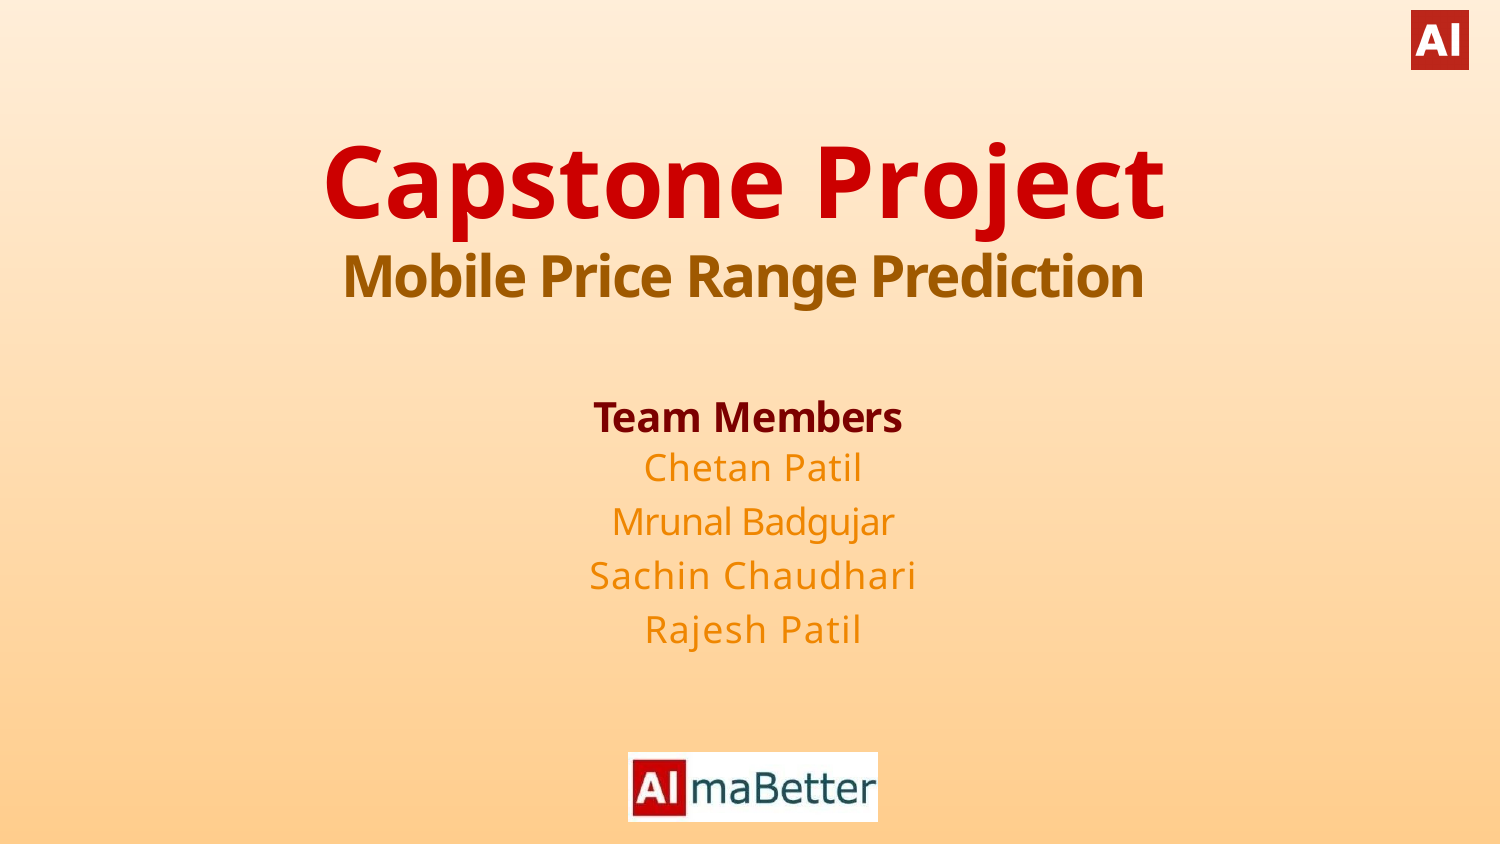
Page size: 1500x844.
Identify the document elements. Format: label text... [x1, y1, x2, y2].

picture [1411, 10, 1469, 70]
text_box Team Members Chetan Patil Mrunal Badgujar Sachin Chaudhari Rajesh Patil [521, 382, 984, 651]
picture [628, 752, 878, 822]
text_box Capstone Project Mobile Price Range Prediction [252, 116, 1235, 309]
